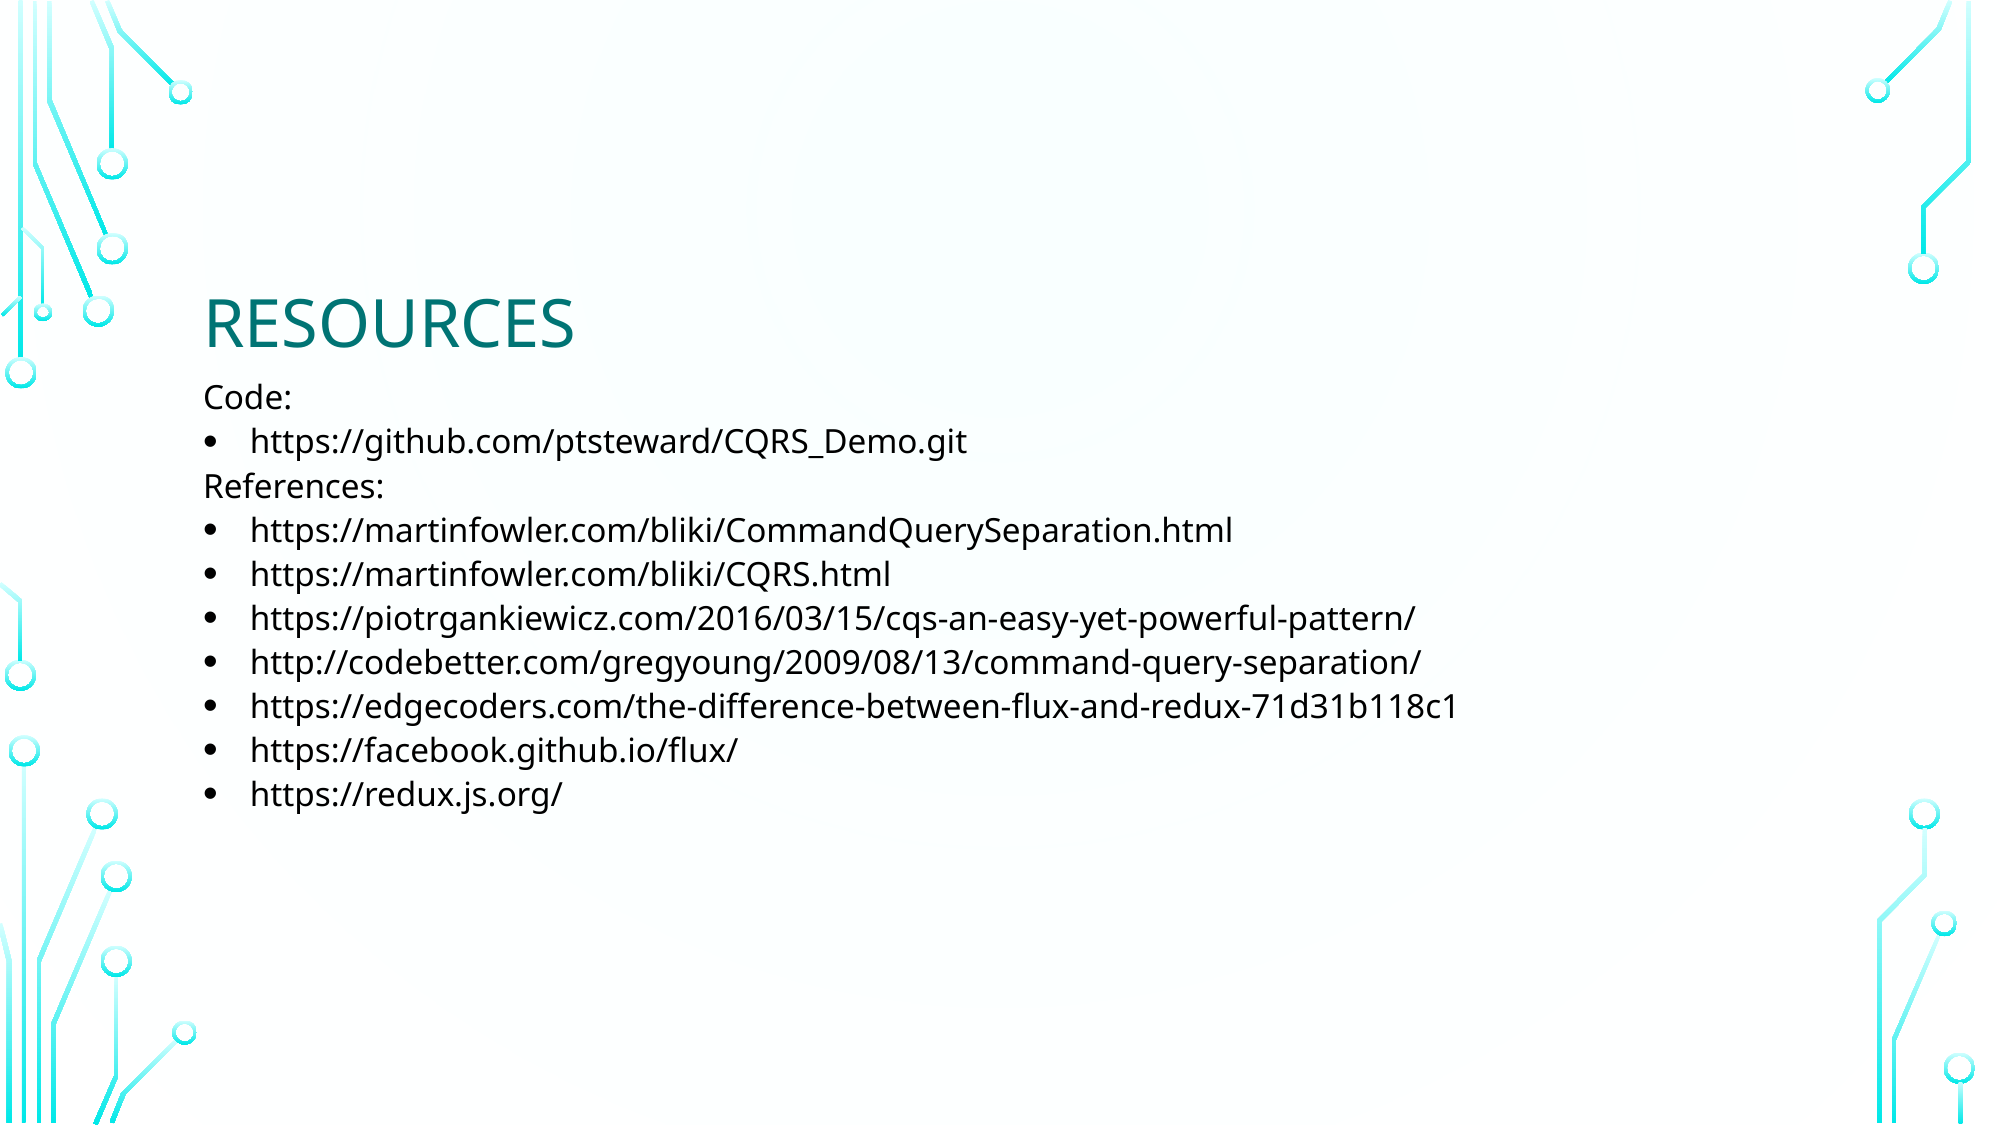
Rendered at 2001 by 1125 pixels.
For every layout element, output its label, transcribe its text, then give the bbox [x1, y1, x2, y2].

title Resources [188, 99, 1075, 369]
list Code: https://github.com/ptsteward/CQRS_Demo.git References: https://martinfowler.com/bliki/CommandQuerySeparation.html https://martinfowler.com/bliki/CQRS.html https://piotrgankiewicz.com/2016/03/15/cqs-an-easy-yet-powerful-pattern/ http://codebetter.com/gregyoung/2009/08/13/command-query-separation/ https://edgecoders.com/the-difference-between-flux-and-redux-71d31b118c1 https://facebook.github.io/flux/ https://redux.js.org/ [188, 369, 1621, 950]
